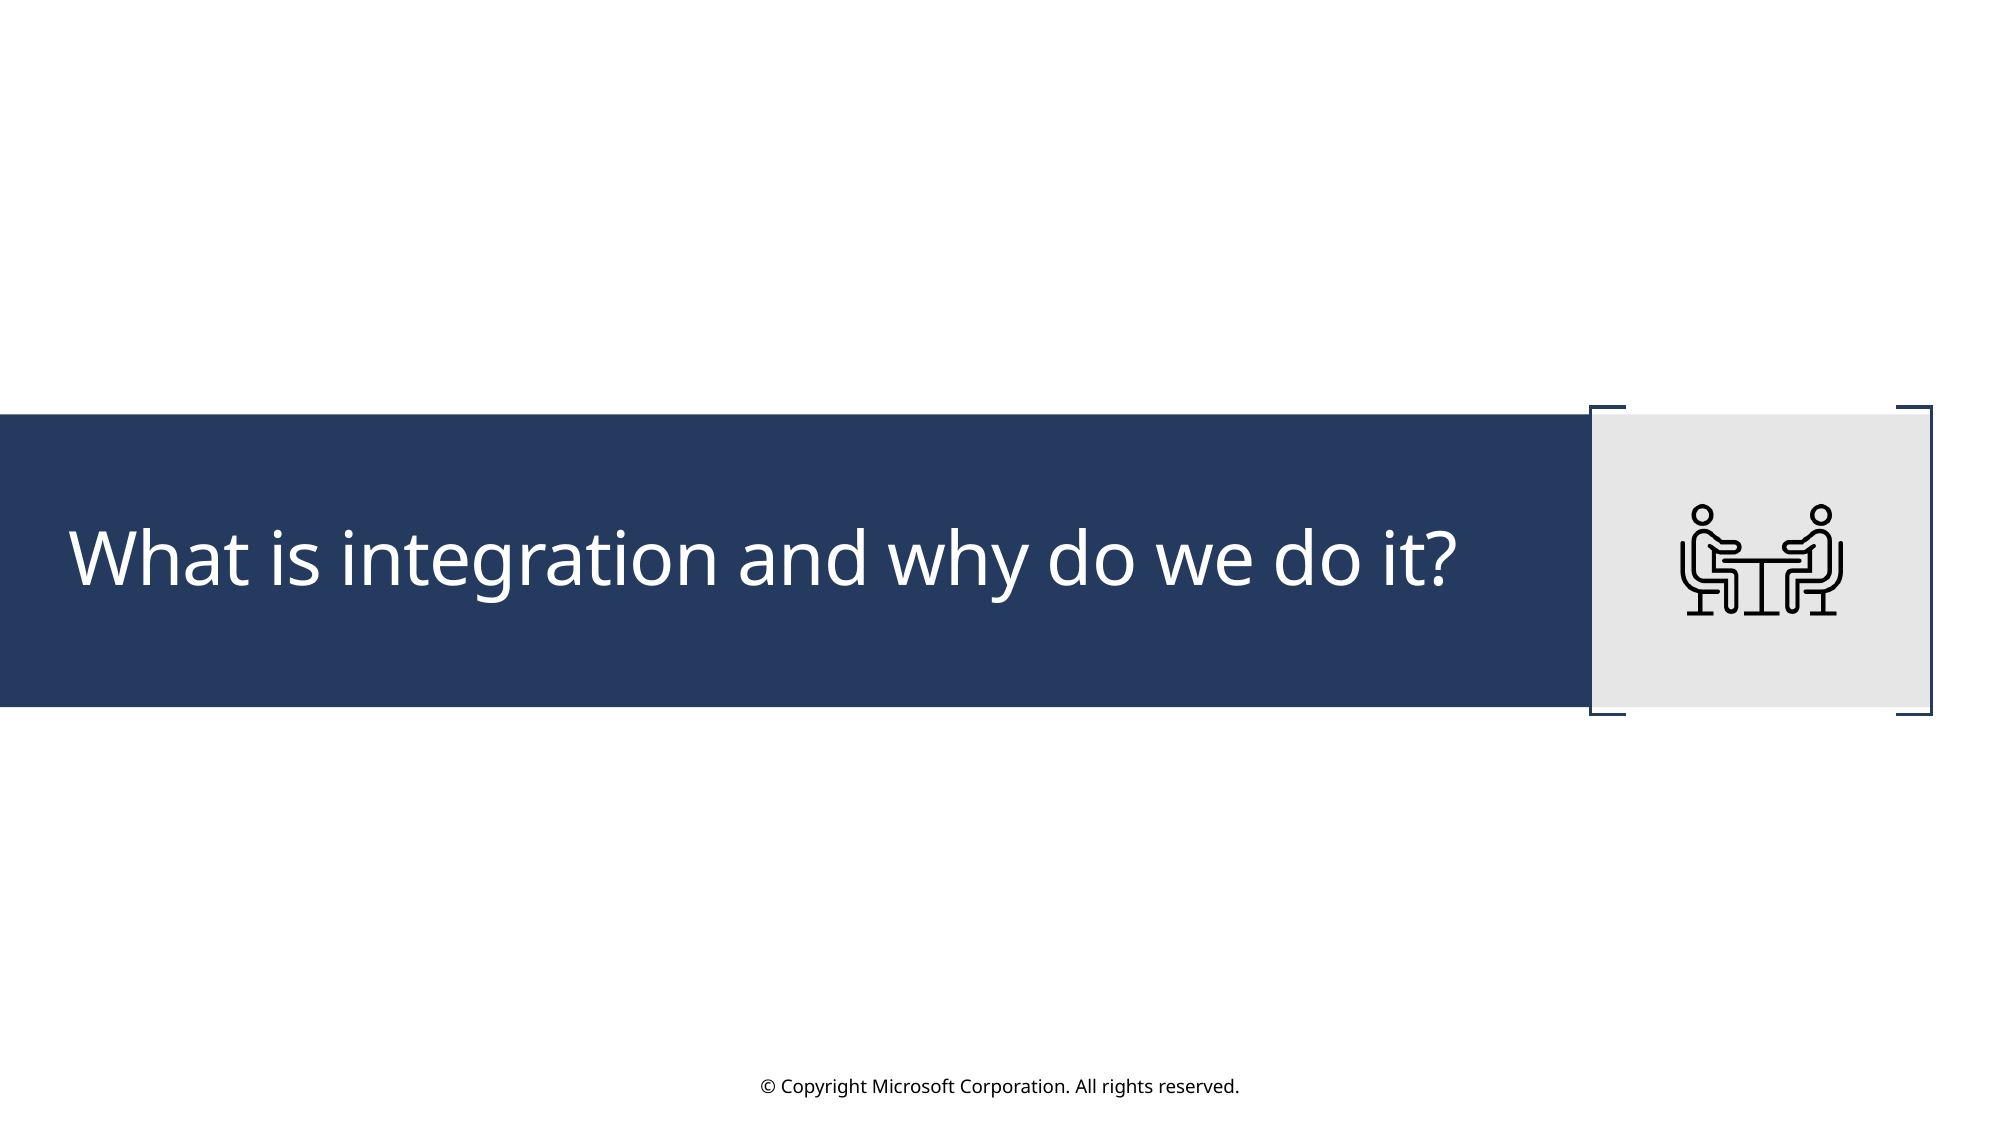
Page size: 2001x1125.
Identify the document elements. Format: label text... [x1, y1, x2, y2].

title What is integration and why do we do it? [68, 414, 1577, 708]
picture [1656, 455, 1867, 667]
